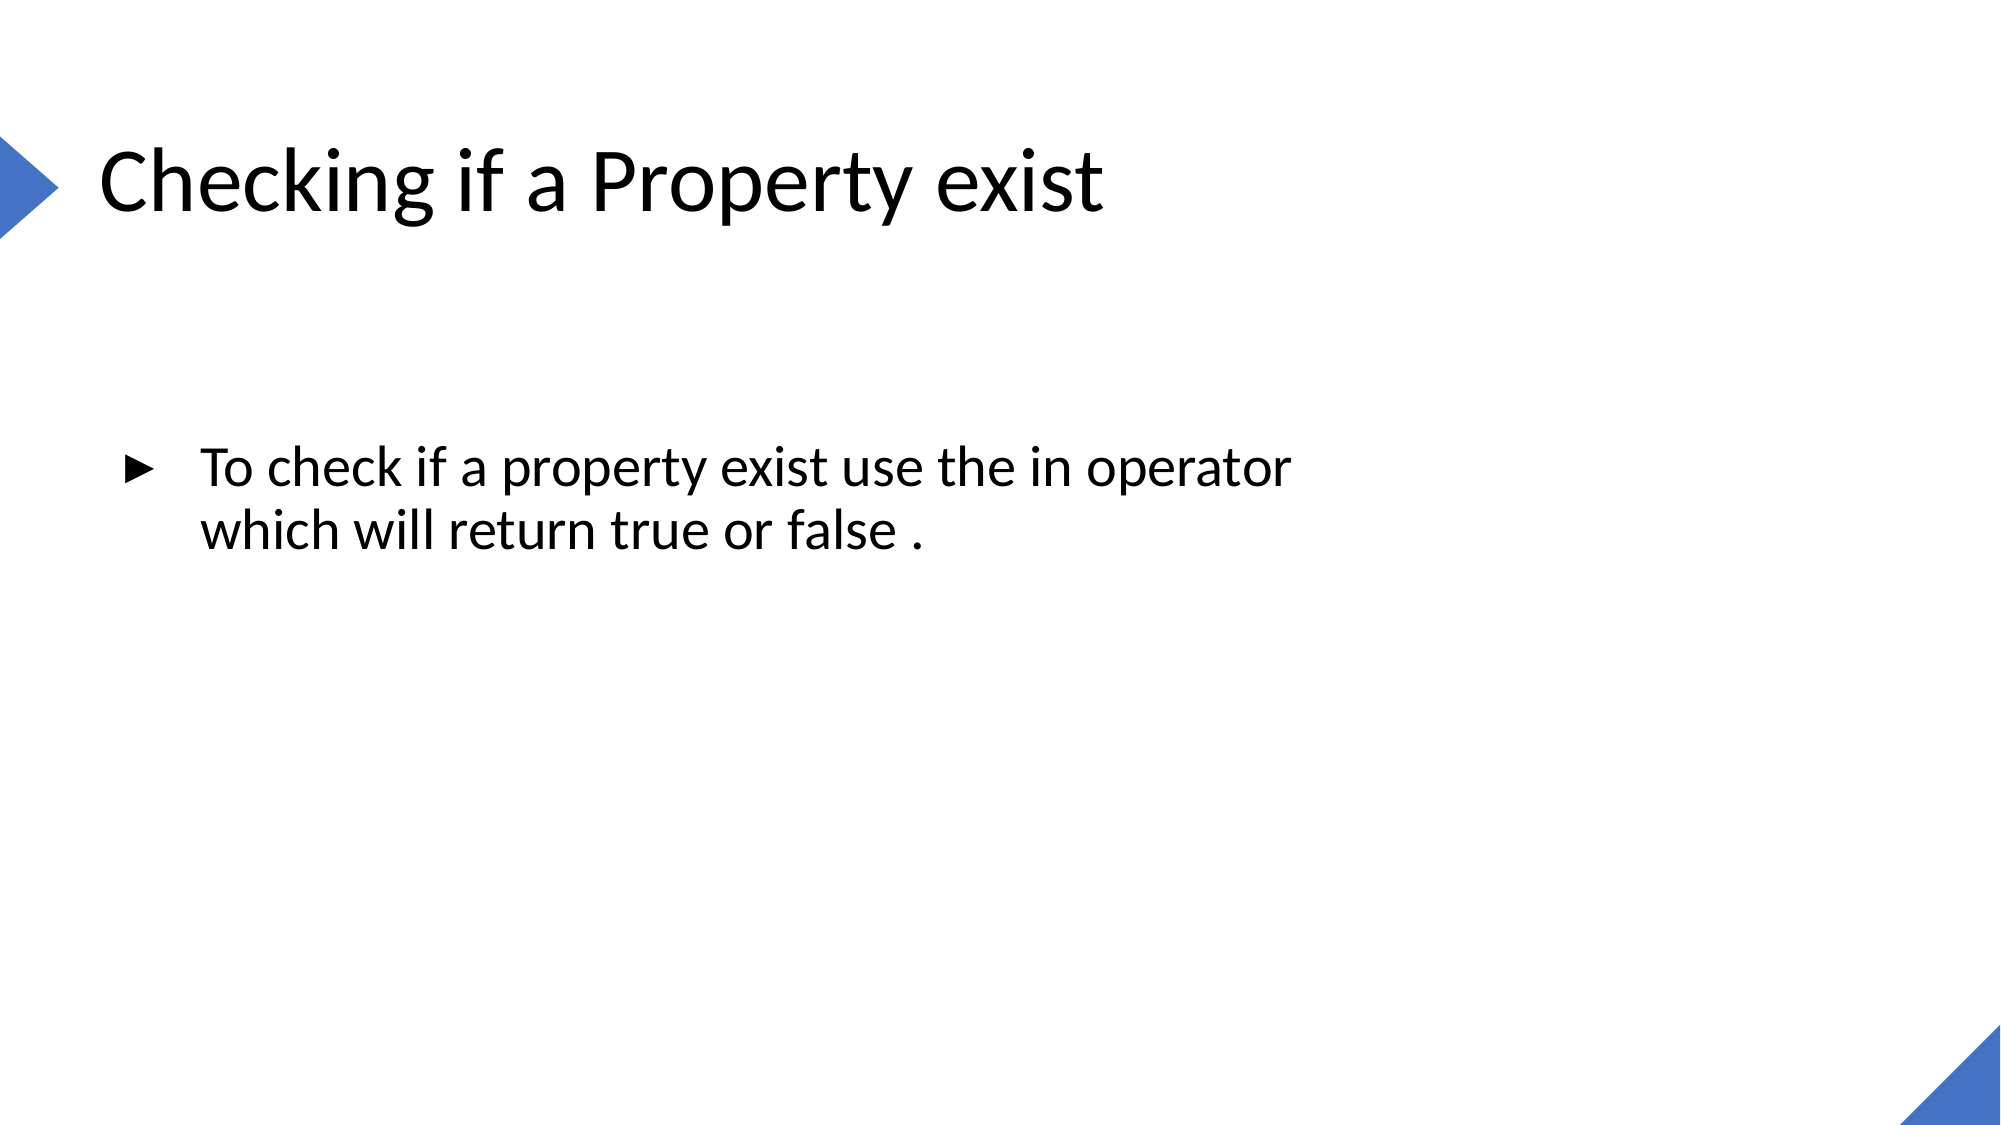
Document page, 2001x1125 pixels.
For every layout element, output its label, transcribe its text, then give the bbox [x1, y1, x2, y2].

title Checking if a Property exist [99, 132, 1334, 370]
list To check if a property exist use the in operator which will return true or false . [99, 436, 1334, 1015]
